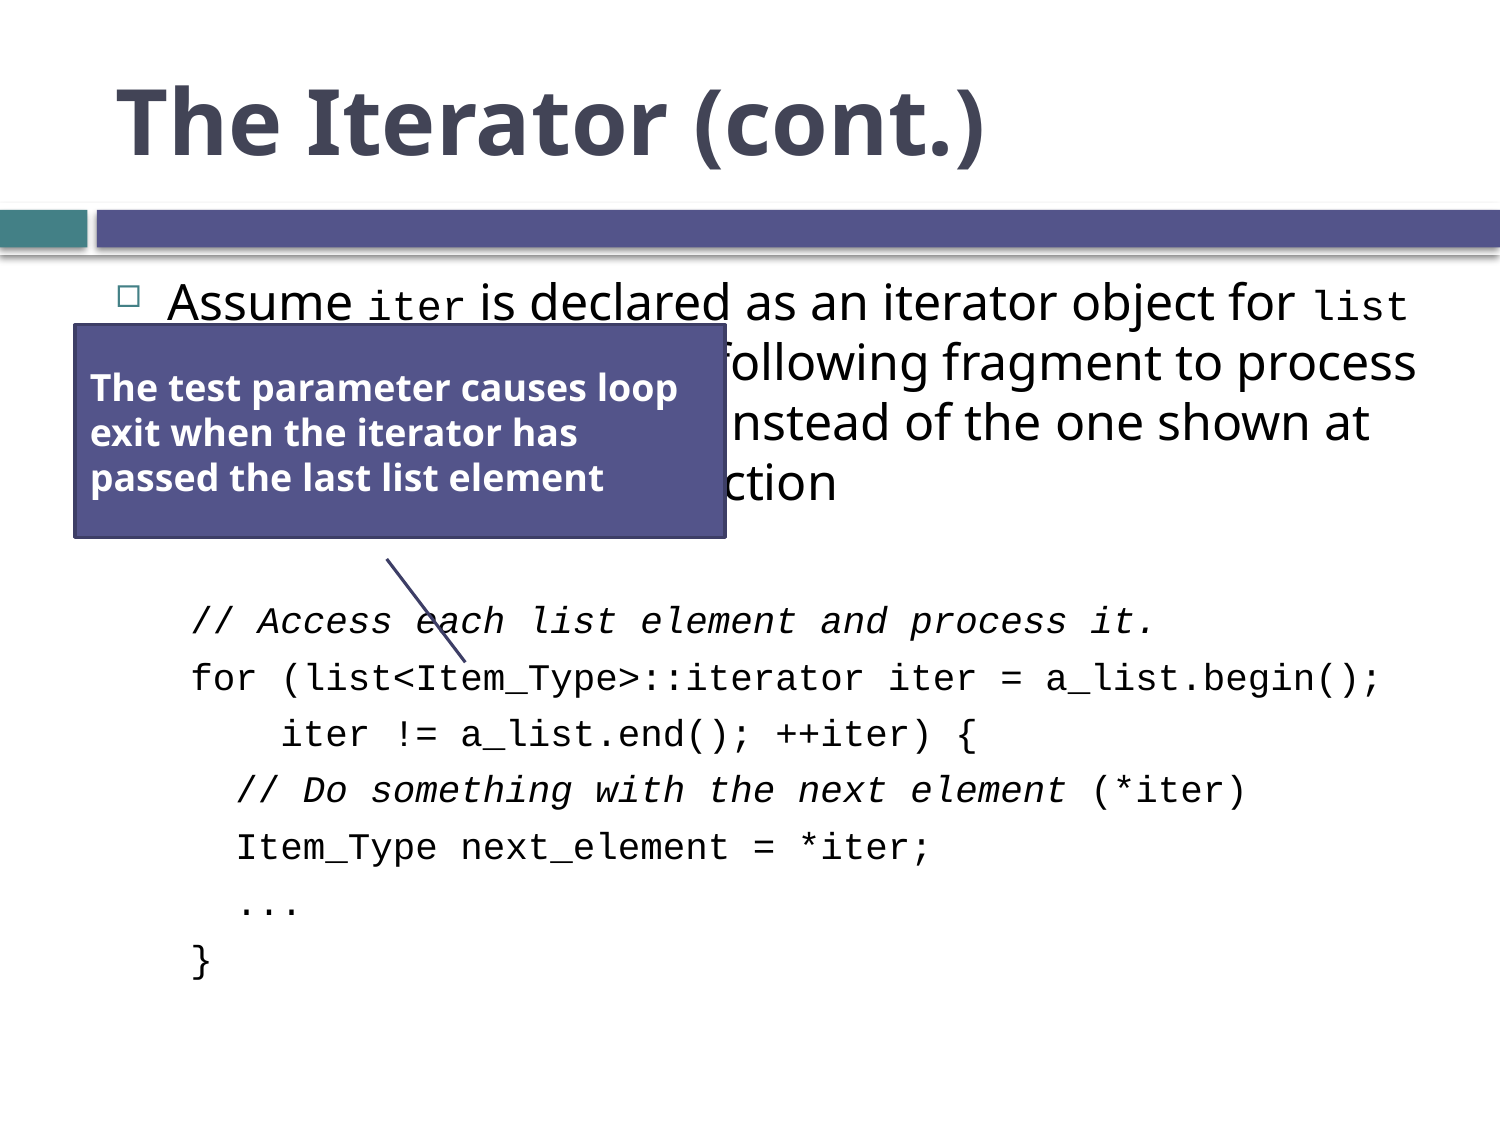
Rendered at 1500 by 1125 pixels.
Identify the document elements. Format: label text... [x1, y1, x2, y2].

text_box The test parameter causes loop exit when the iterator has passed the last list element [73, 323, 727, 539]
text_box The test parameter causes loop exit when the iterator has passed the last list element [385, 558, 467, 664]
title The Iterator (cont.) [100, 37, 1439, 201]
list Assume iter is declared as an iterator object for list a_list. We can use the following fragment to process each element in a_list instead of the one shown at the beginning of this section // Access each list element and process it. for (list<Item_Type>::iterator iter = a_list.begin(); iter != a_list.end(); ++iter) { // Do something with the next element (*iter) Item_Type next_element = *iter; ... } [100, 262, 1476, 1051]
